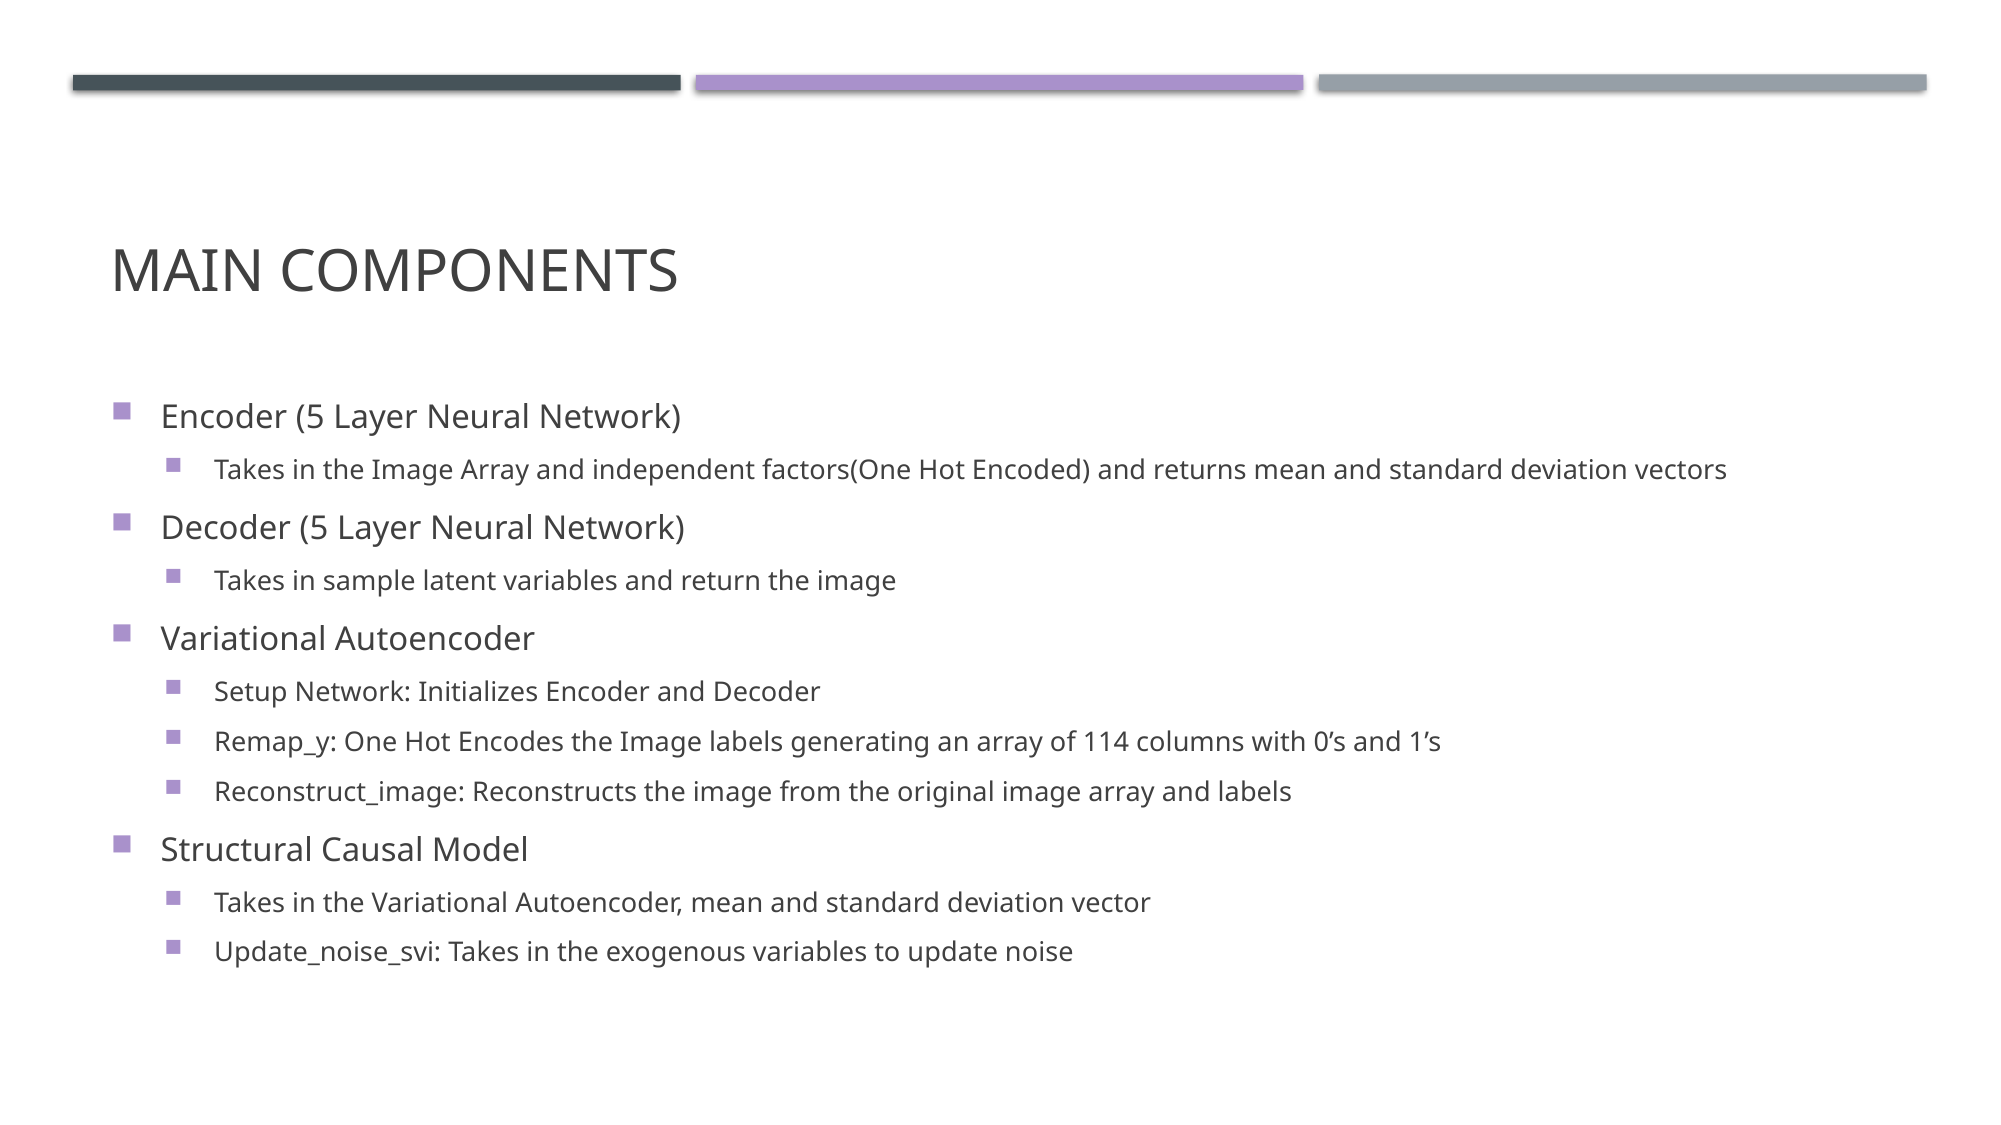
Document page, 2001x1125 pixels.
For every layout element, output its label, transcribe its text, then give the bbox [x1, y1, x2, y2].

list Encoder (5 Layer Neural Network) Takes in the Image Array and independent factors(One Hot Encoded) and returns mean and standard deviation vectors Decoder (5 Layer Neural Network) Takes in sample latent variables and return the image Variational Autoencoder Setup Network: Initializes Encoder and Decoder Remap_y: One Hot Encodes the Image labels generating an array of 114 columns with 0’s and 1’s Reconstruct_image: Reconstructs the image from the original image array and labels Structural Causal Model Takes in the Variational Autoencoder, mean and standard deviation vector Update_noise_svi: Takes in the exogenous variables to update noise [95, 383, 1905, 981]
title Main Components [95, 115, 1905, 311]
